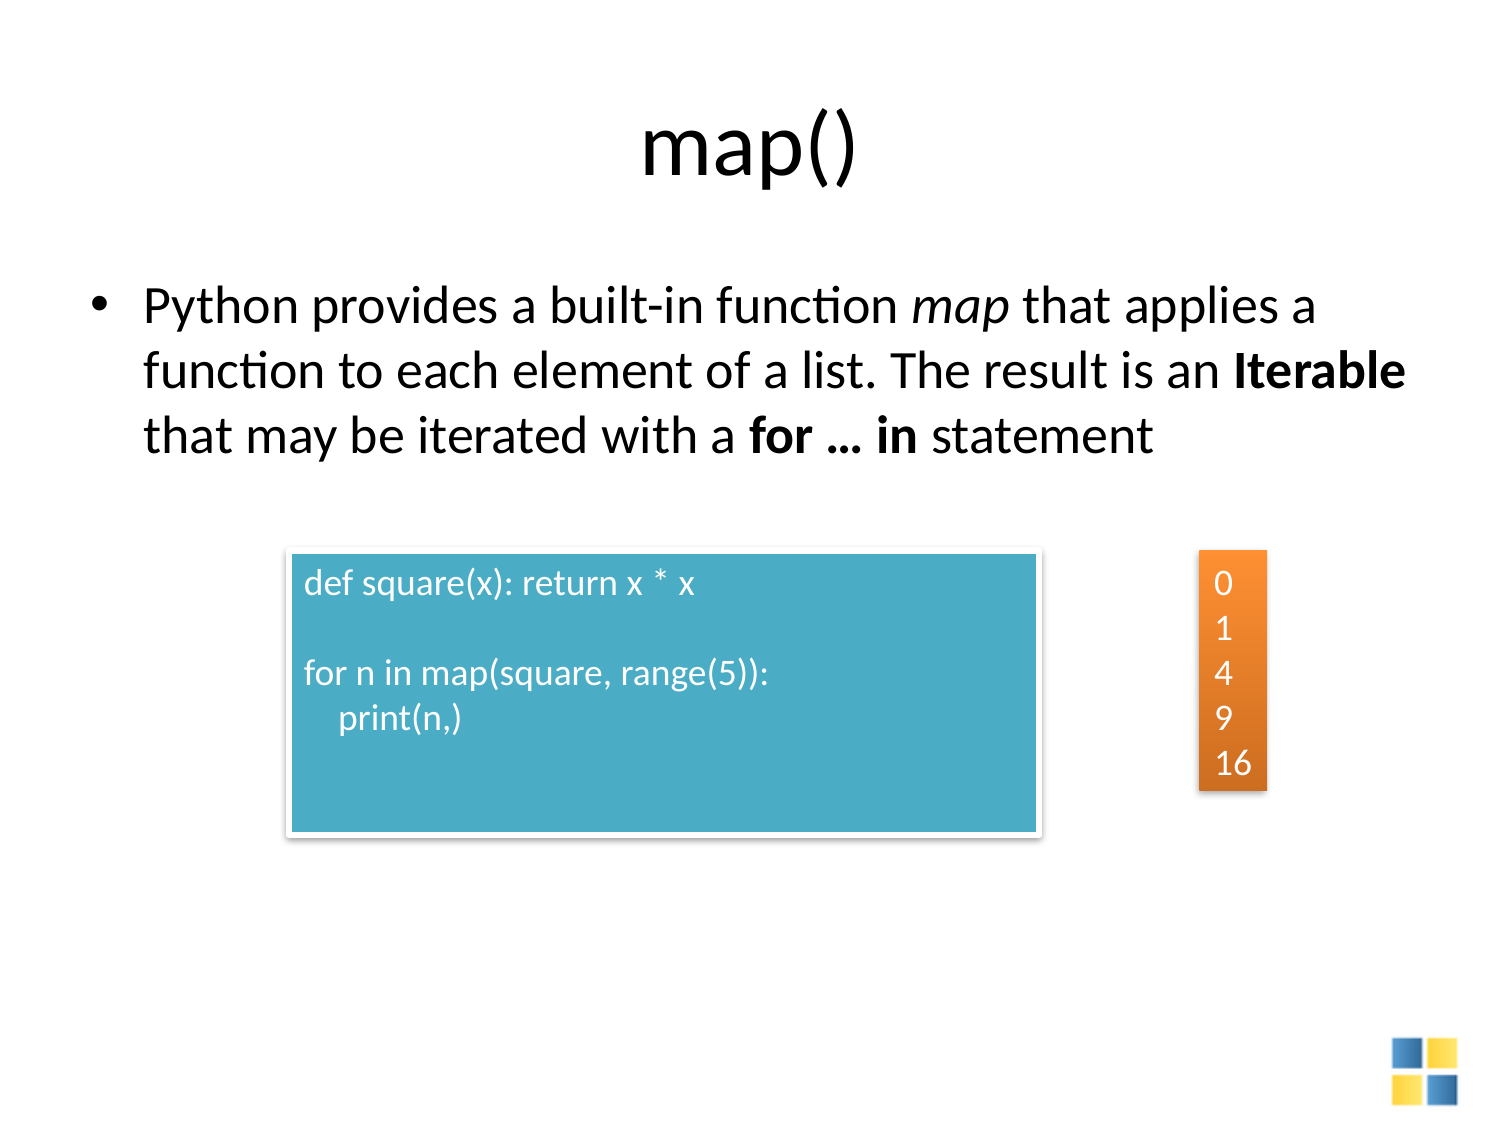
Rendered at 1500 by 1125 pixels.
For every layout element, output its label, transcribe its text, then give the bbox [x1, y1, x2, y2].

text_box 0 1 4 9 16 [1199, 550, 1268, 791]
title map() [75, 45, 1425, 233]
picture [1387, 1034, 1463, 1110]
list Python provides a built-in function map that applies a function to each element of a list. The result is an Iterable that may be iterated with a for … in statement [75, 262, 1425, 516]
text_box def square(x): return x * x for n in map(square, range(5)): print(n,) [286, 547, 1042, 838]
